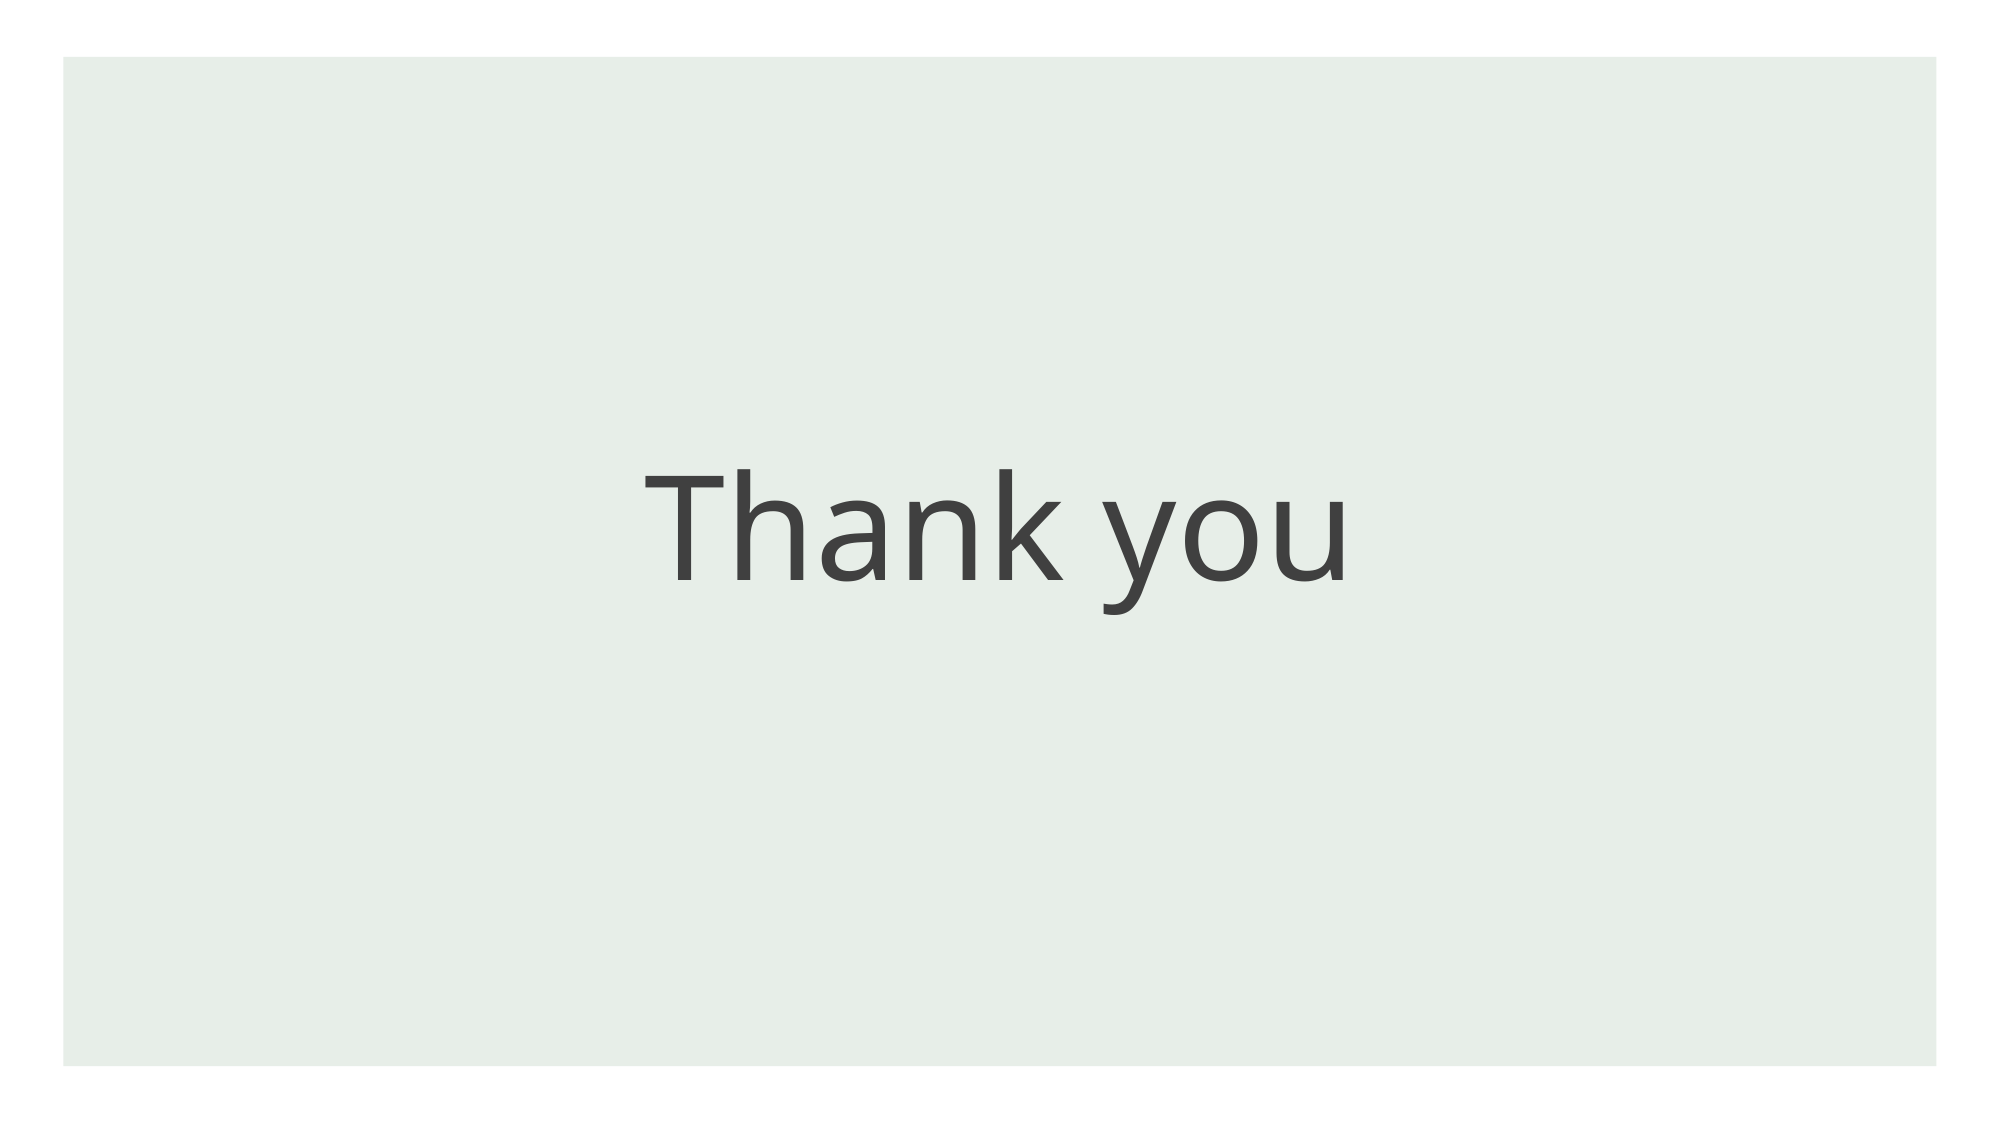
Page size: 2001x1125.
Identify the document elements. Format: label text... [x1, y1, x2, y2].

title Thank you [247, 212, 1753, 854]
